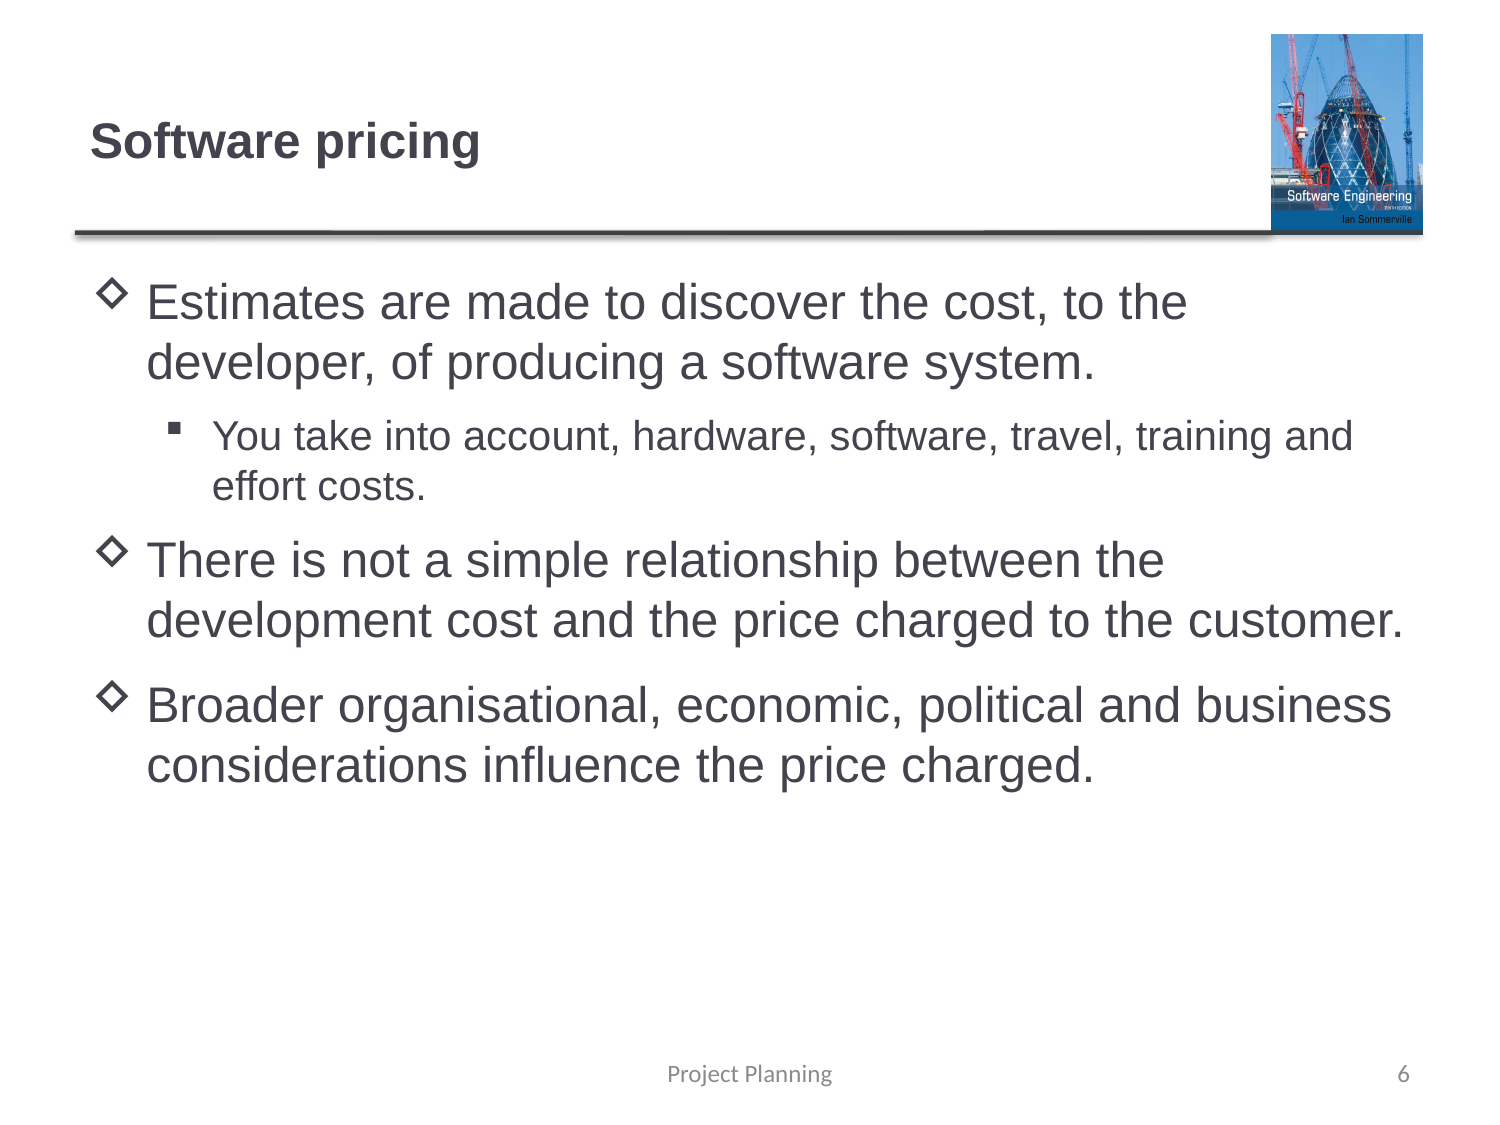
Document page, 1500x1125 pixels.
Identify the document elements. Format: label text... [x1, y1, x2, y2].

footer Project Planning [512, 1042, 988, 1103]
slide_number 6 [1074, 1042, 1425, 1103]
picture [1271, 34, 1423, 230]
list Estimates are made to discover the cost, to the developer, of producing a software system. You take into account, hardware, software, travel, training and effort costs. There is not a simple relationship between the development cost and the price charged to the customer. Broader organisational, economic, political and business considerations influence the price charged. [75, 262, 1425, 1005]
title Software pricing [74, 44, 1272, 233]
